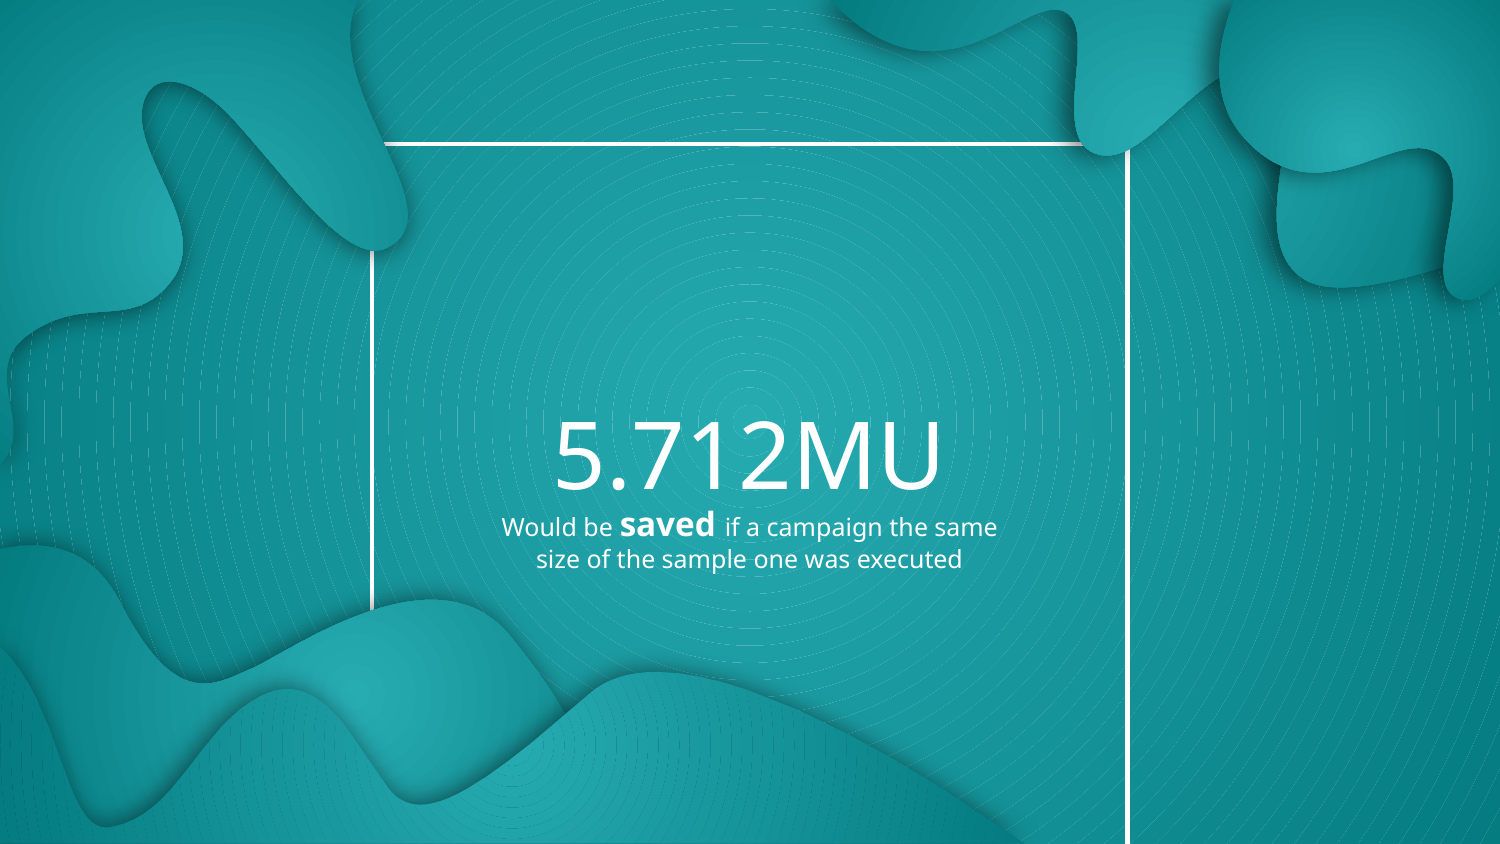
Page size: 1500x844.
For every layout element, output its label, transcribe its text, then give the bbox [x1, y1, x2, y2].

subtitle Would be saved if a campaign the same size of the sample one was executed [474, 497, 1026, 563]
title 5.712MU [225, 397, 1274, 516]
